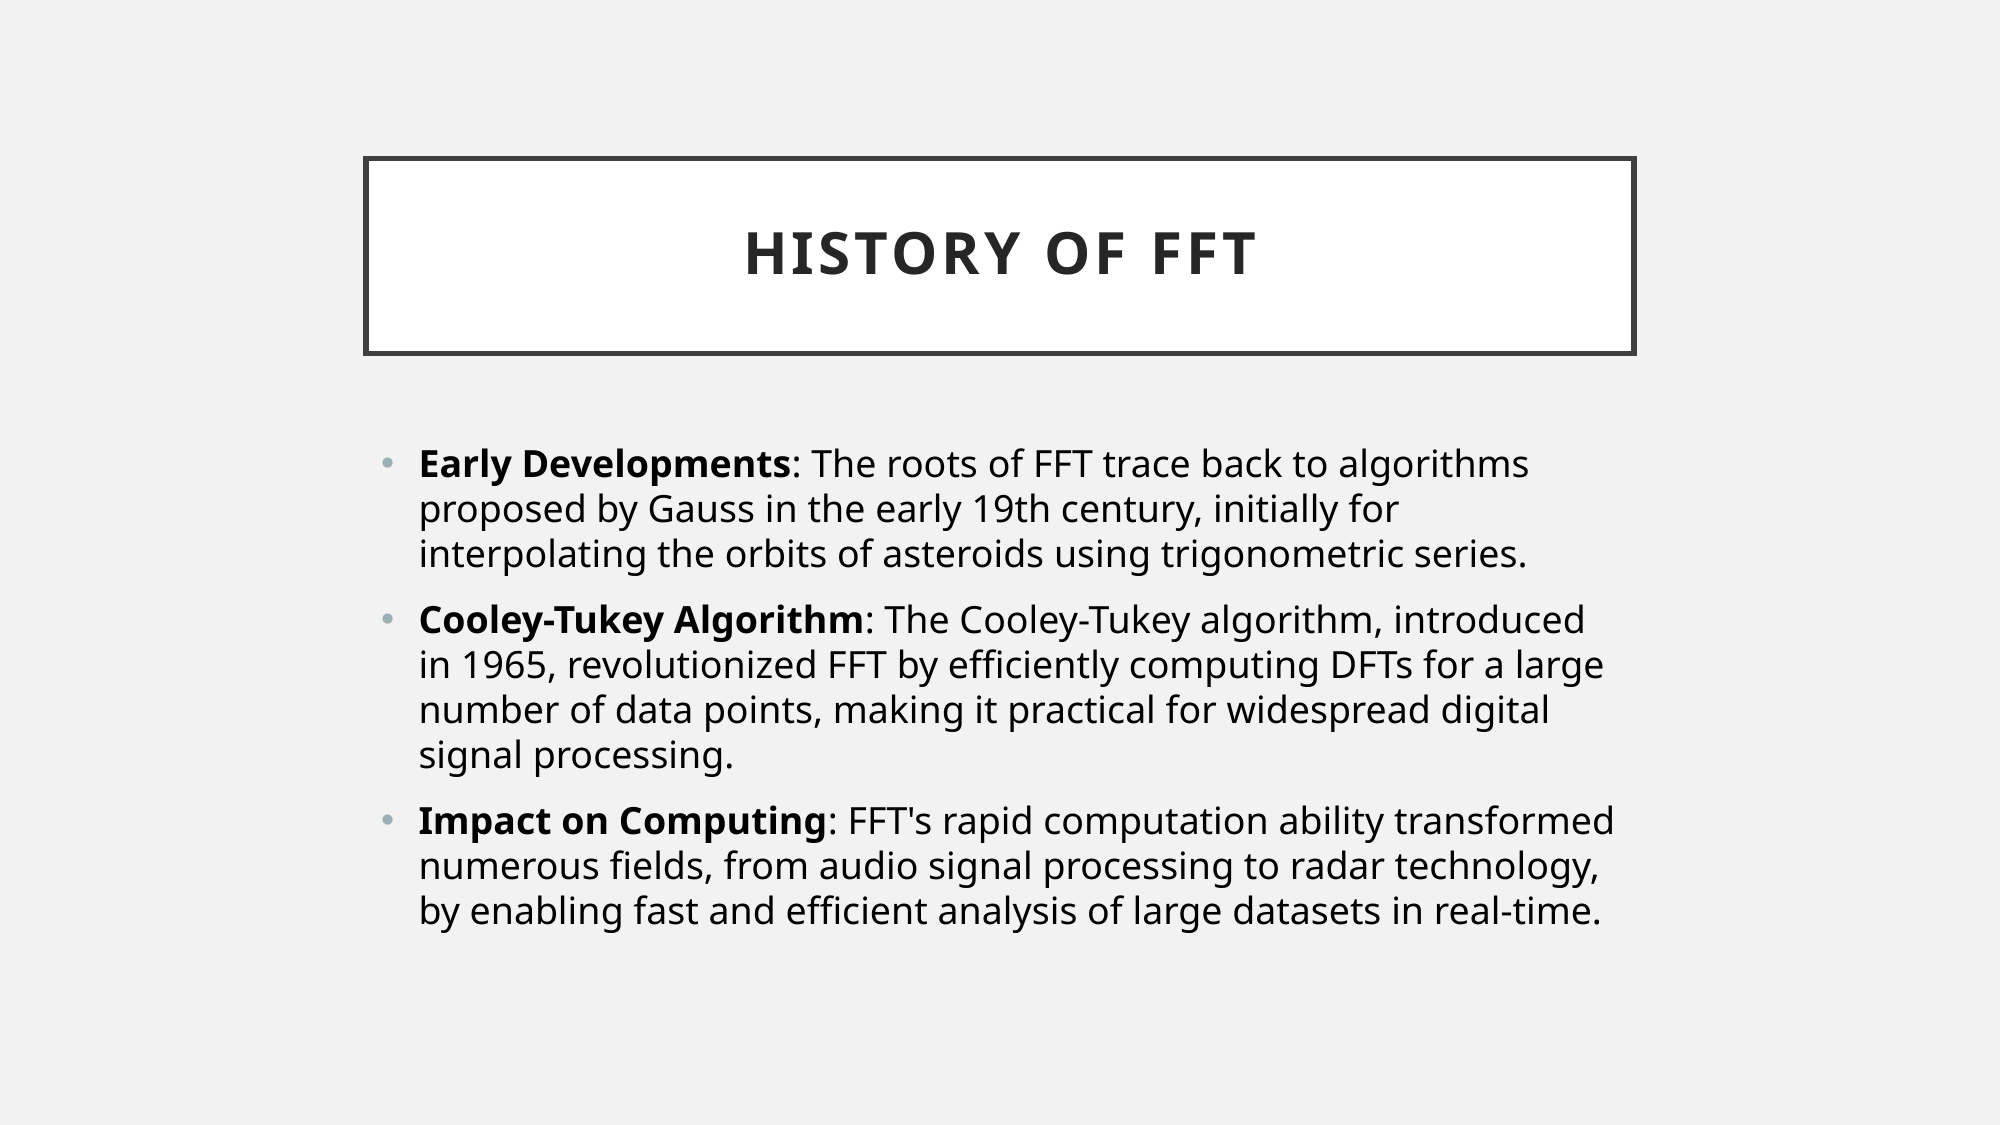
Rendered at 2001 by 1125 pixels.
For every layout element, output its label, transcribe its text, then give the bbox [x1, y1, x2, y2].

list Early Developments: The roots of FFT trace back to algorithms proposed by Gauss in the early 19th century, initially for interpolating the orbits of asteroids using trigonometric series. Cooley-Tukey Algorithm: The Cooley-Tukey algorithm, introduced in 1965, revolutionized FFT by efficiently computing DFTs for a large number of data points, making it practical for widespread digital signal processing. Impact on Computing: FFT's rapid computation ability transformed numerous fields, from audio signal processing to radar technology, by enabling fast and efficient analysis of large datasets in real-time. [366, 432, 1634, 942]
title History of FFT [363, 156, 1637, 356]
